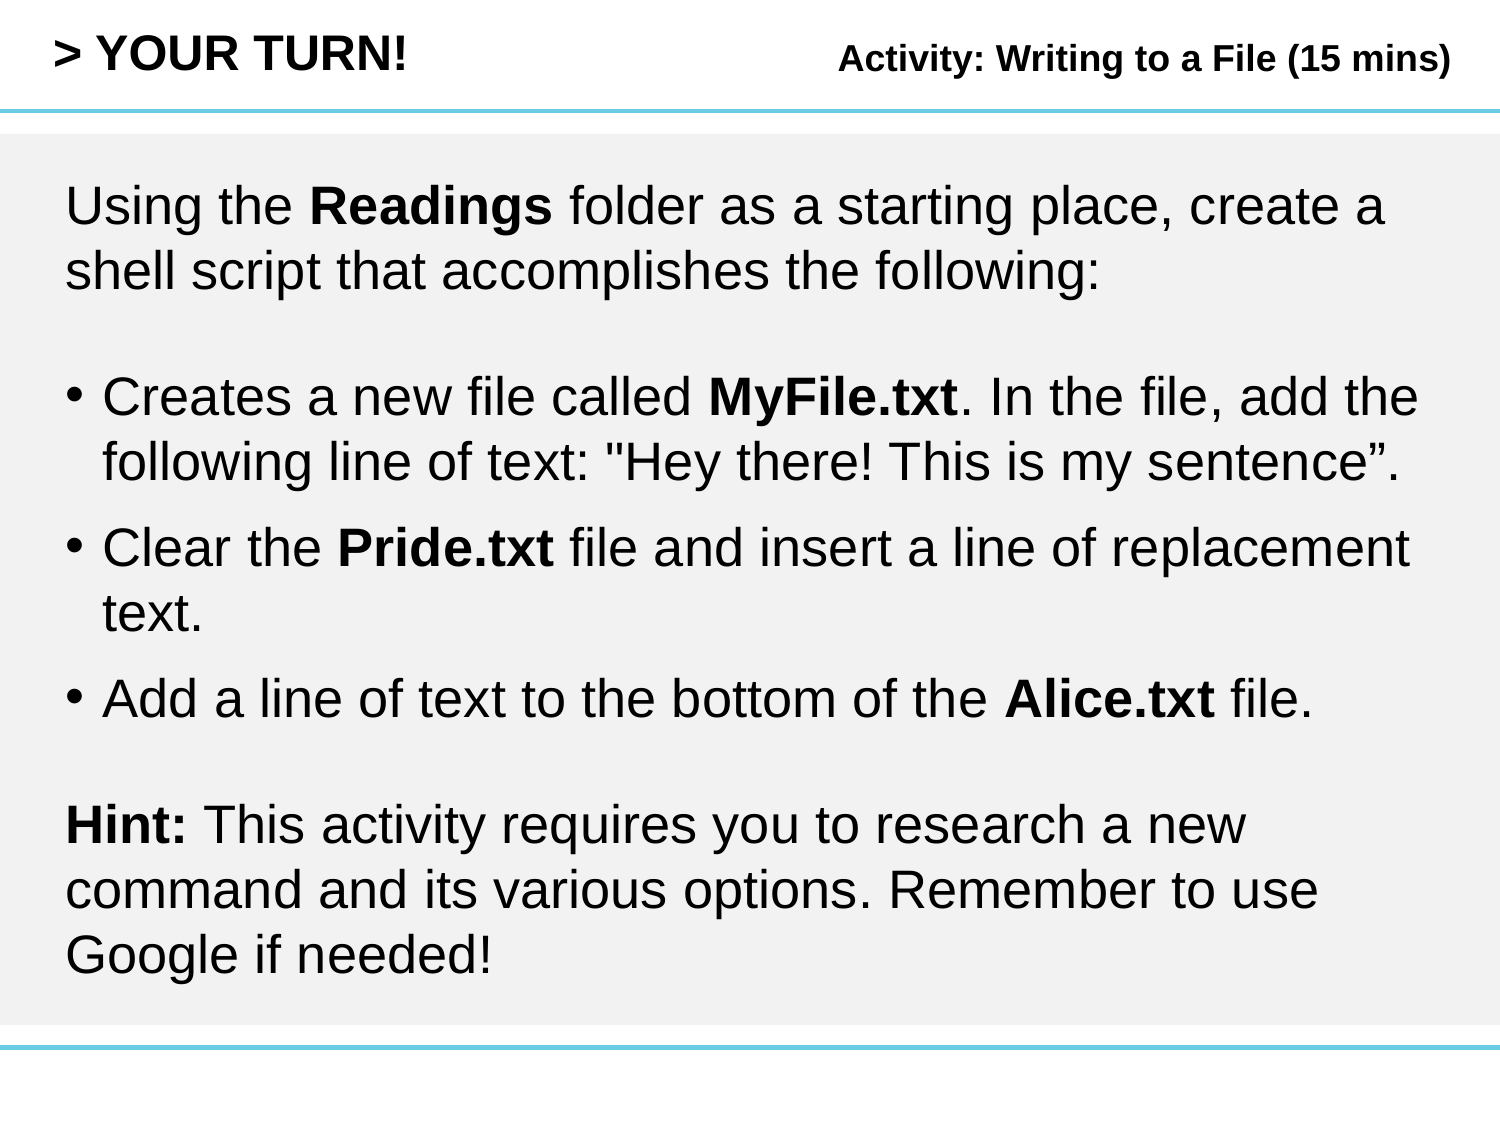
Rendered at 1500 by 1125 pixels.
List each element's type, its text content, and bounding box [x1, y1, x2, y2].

list Using the Readings folder as a starting place, create a shell script that accomplishes the following: Creates a new file called MyFile.txt. In the file, add the following line of text: "Hey there! This is my sentence”. Clear the Pride.txt file and insert a line of replacement text. Add a line of text to the bottom of the Alice.txt file. Hint: This activity requires you to research a new command and its various options. Remember to use Google if needed! [50, 162, 1488, 1013]
list Activity: Writing to a File (15 mins) [596, 13, 1468, 88]
